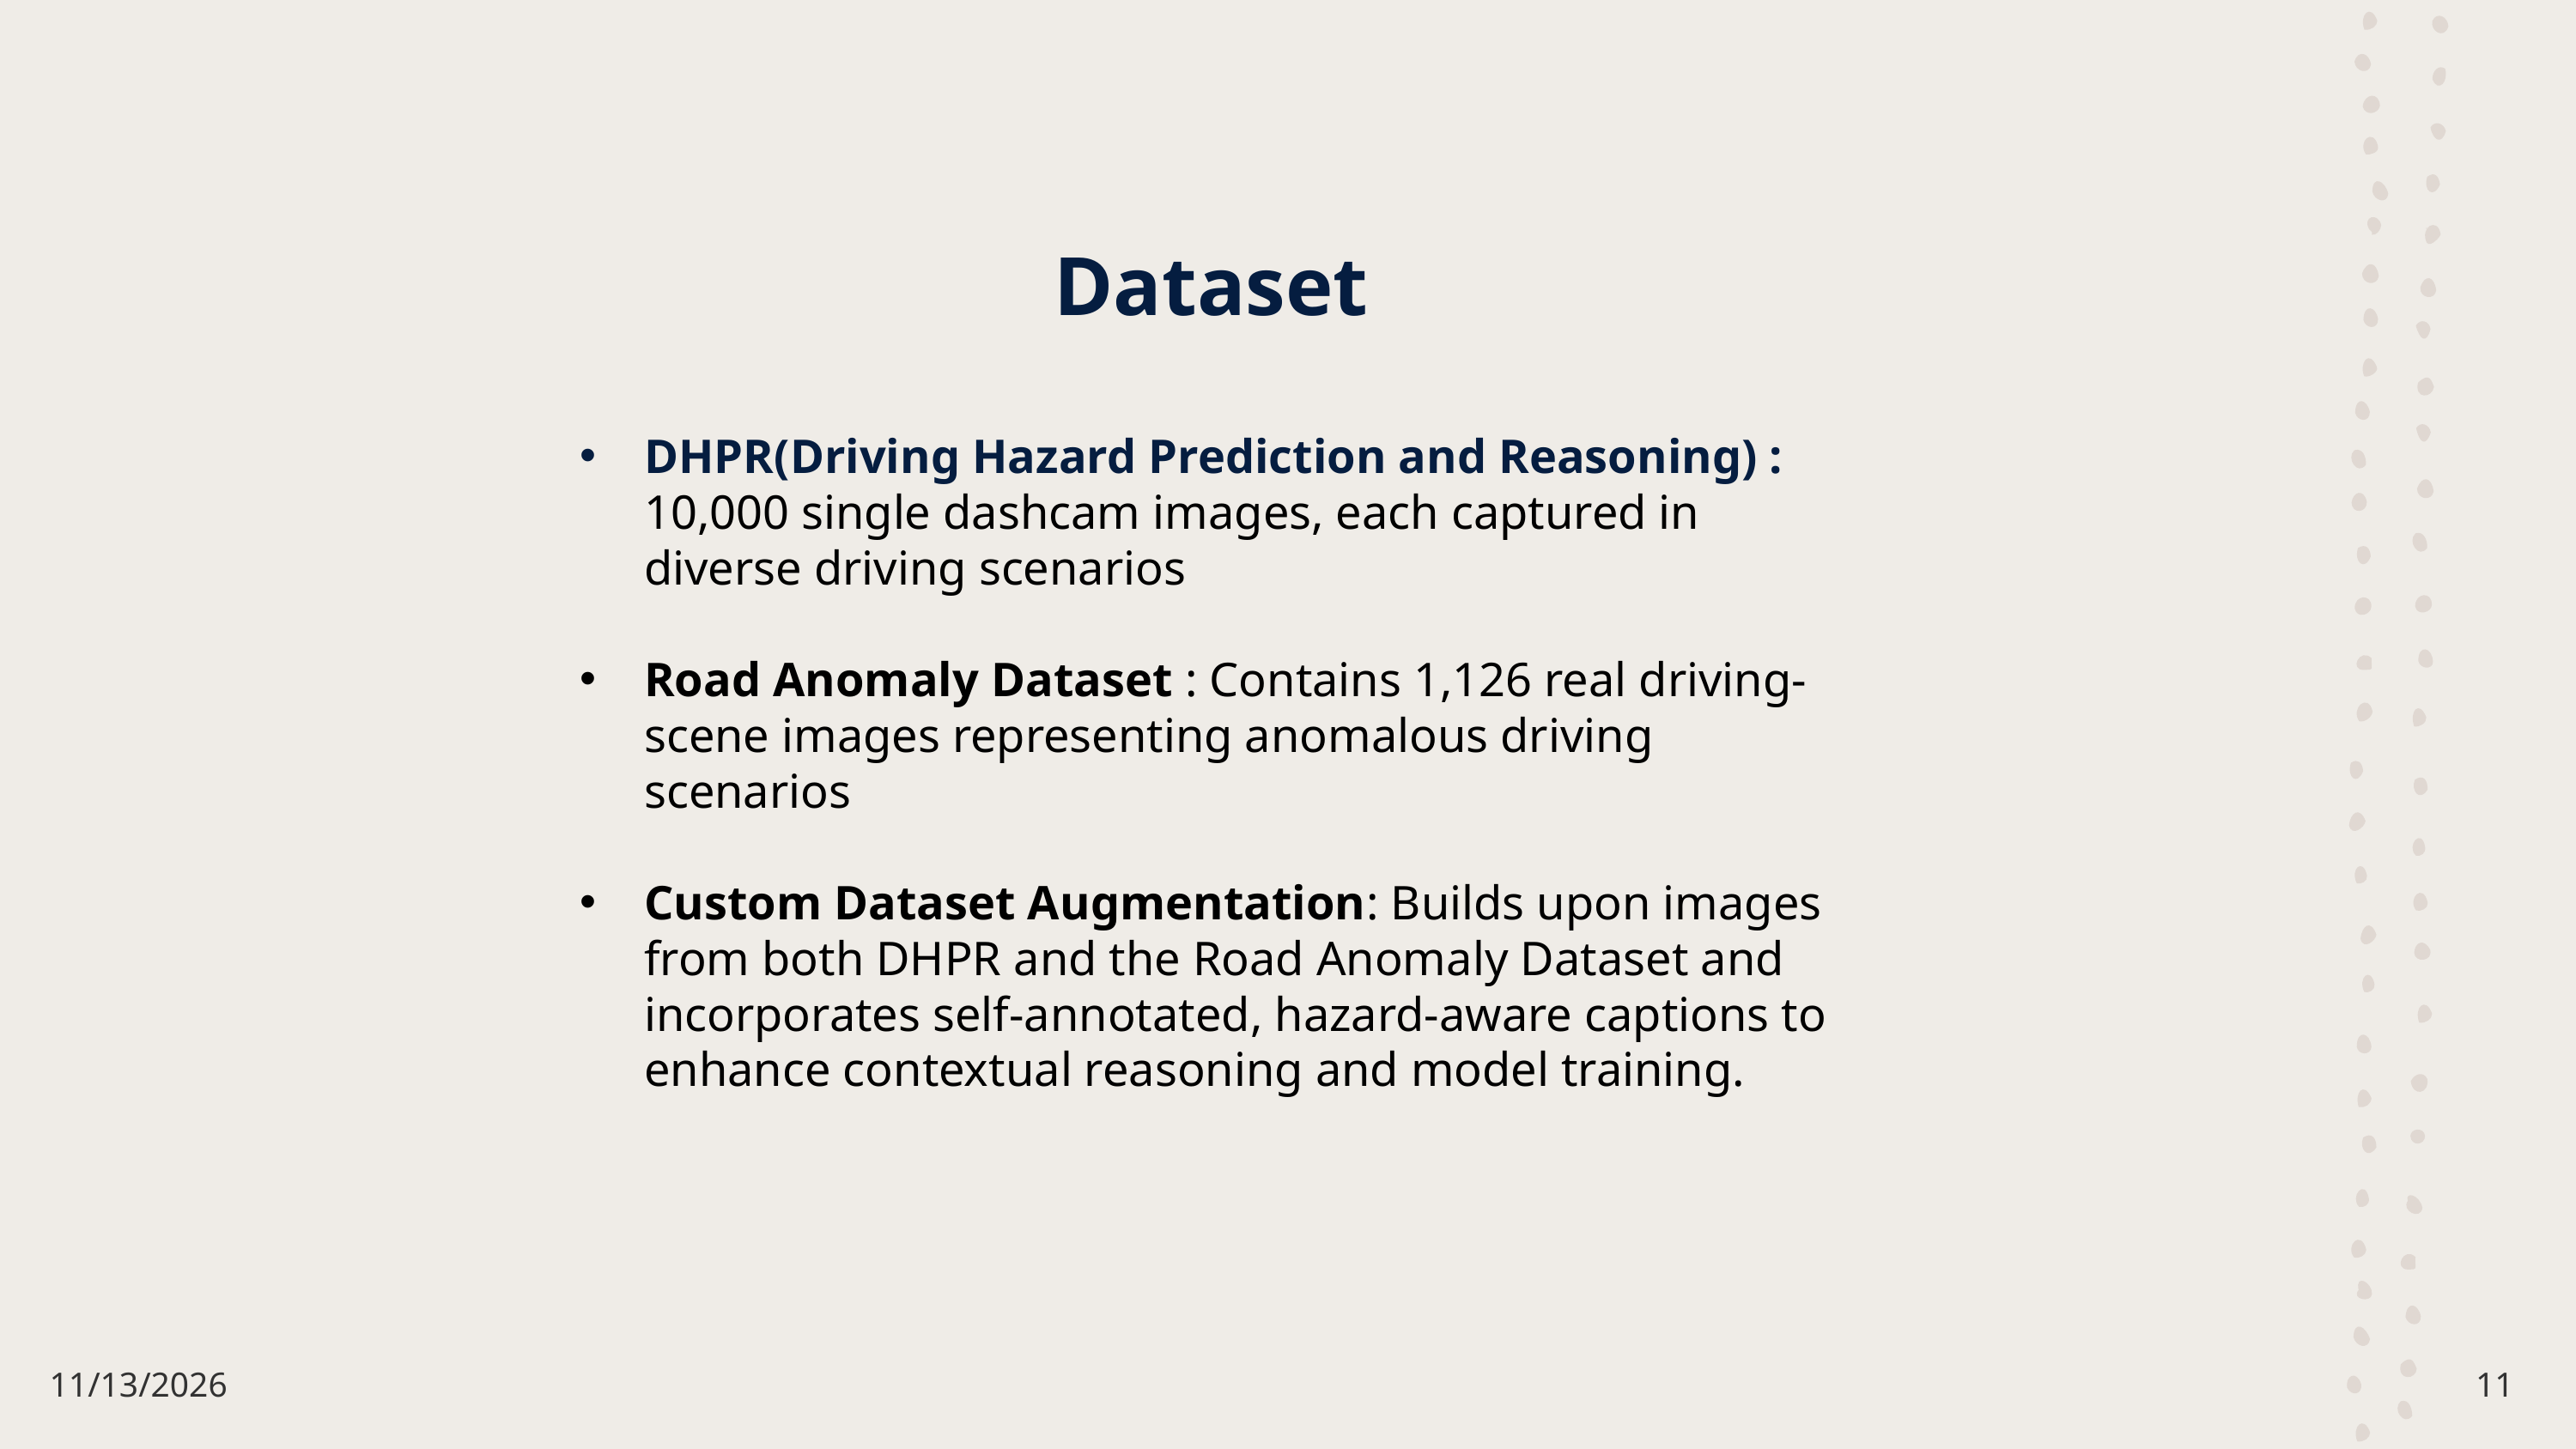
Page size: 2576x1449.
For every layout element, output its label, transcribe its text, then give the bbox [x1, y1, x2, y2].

slide_number 11 [2421, 1348, 2527, 1426]
text_box Dataset [698, 218, 1724, 331]
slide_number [36, 1348, 638, 1426]
text_box DHPR(Driving Hazard Prediction and Reasoning) : 10,000 single dashcam images, each captured in diverse driving scenarios Road Anomaly Dataset : Contains 1,126 real driving‐scene images representing anomalous driving scenarios Custom Dataset Augmentation: Builds upon images from both DHPR and the Road Anomaly Dataset and incorporates self-annotated, hazard-aware captions to enhance contextual reasoning and model training. [567, 420, 1856, 1103]
